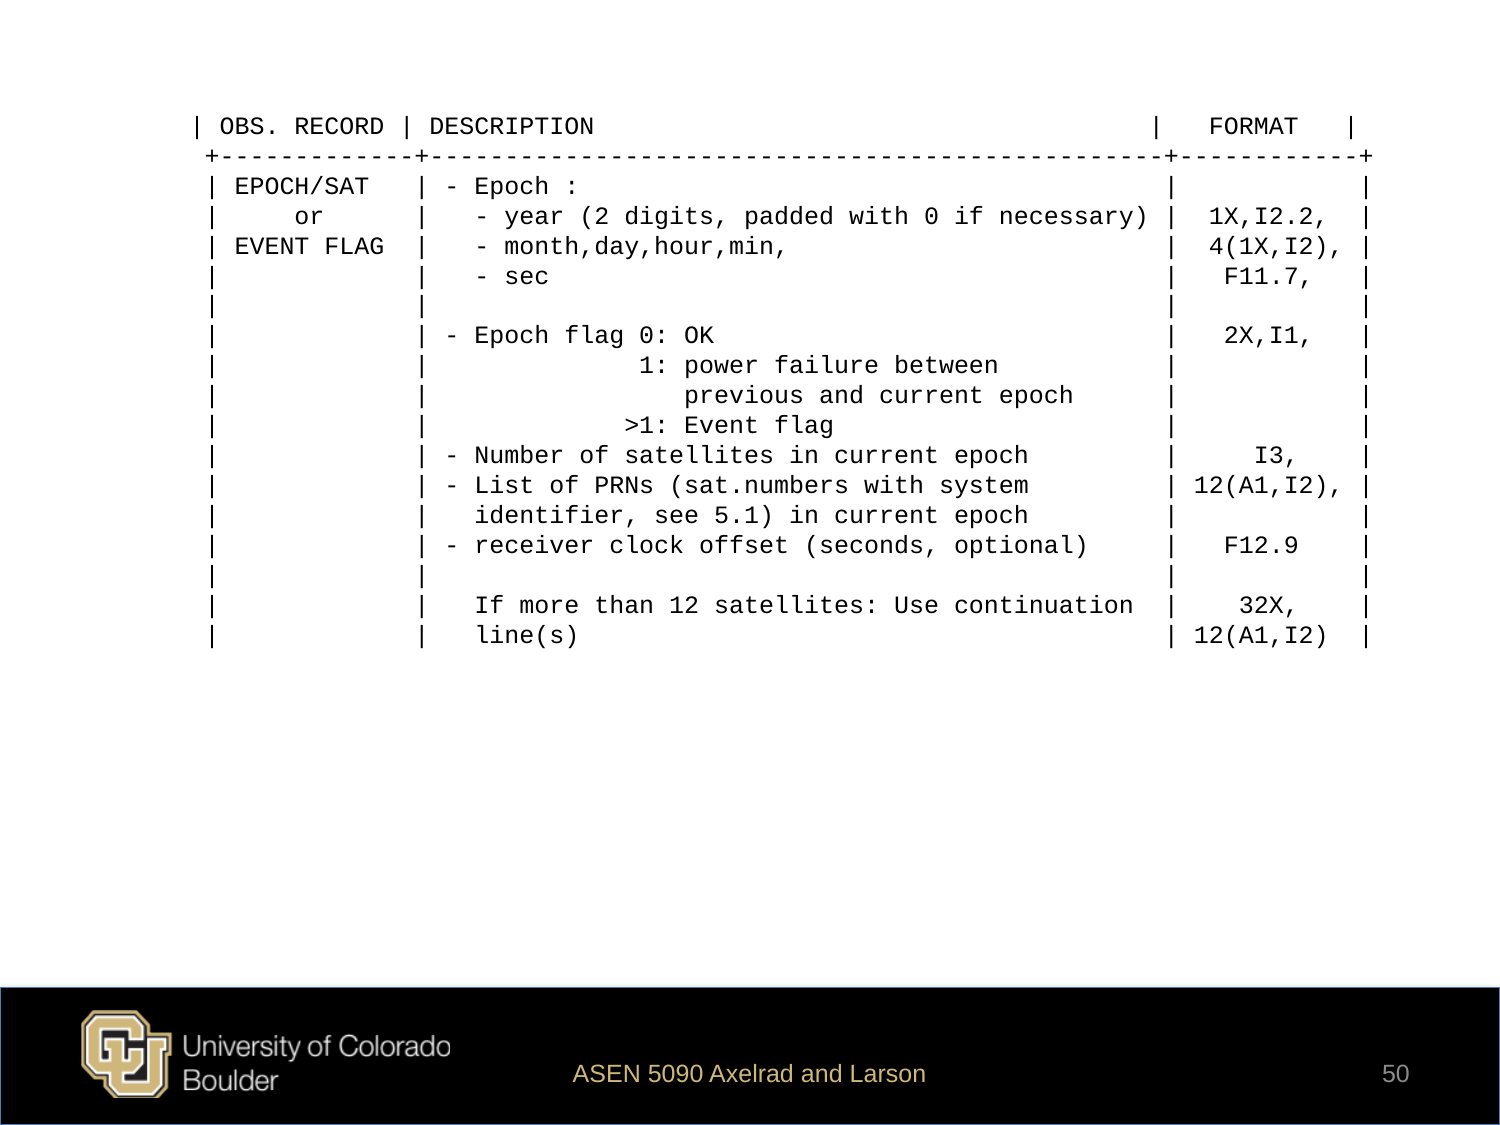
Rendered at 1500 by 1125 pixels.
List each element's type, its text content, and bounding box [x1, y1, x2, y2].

footer ASEN 5090 Axelrad and Larson [512, 1042, 988, 1103]
text_box | OBS. RECORD | DESCRIPTION | FORMAT | +-------------+-------------------------------------------------+------------+ | EPOCH/SAT | - Epoch : | | | or | - year (2 digits, padded with 0 if necessary) | 1X,I2.2, | | EVENT FLAG | - month,day,hour,min, | 4(1X,I2), | | | - sec | F11.7, | | | | | | | - Epoch flag 0: OK | 2X,I1, | | | 1: power failure between | | | | previous and current epoch | | | | >1: Event flag | | | | - Number of satellites in current epoch | I3, | | | - List of PRNs (sat.numbers with system | 12(A1,I2), | | | identifier, see 5.1) in current epoch | | | | - receiver clock offset (seconds, optional) | F12.9 | | | | | | | If more than 12 satellites: Use continuation | 32X, | | | line(s) | 12(A1,I2) | [174, 102, 1450, 656]
slide_number 50 [1074, 1042, 1425, 1103]
